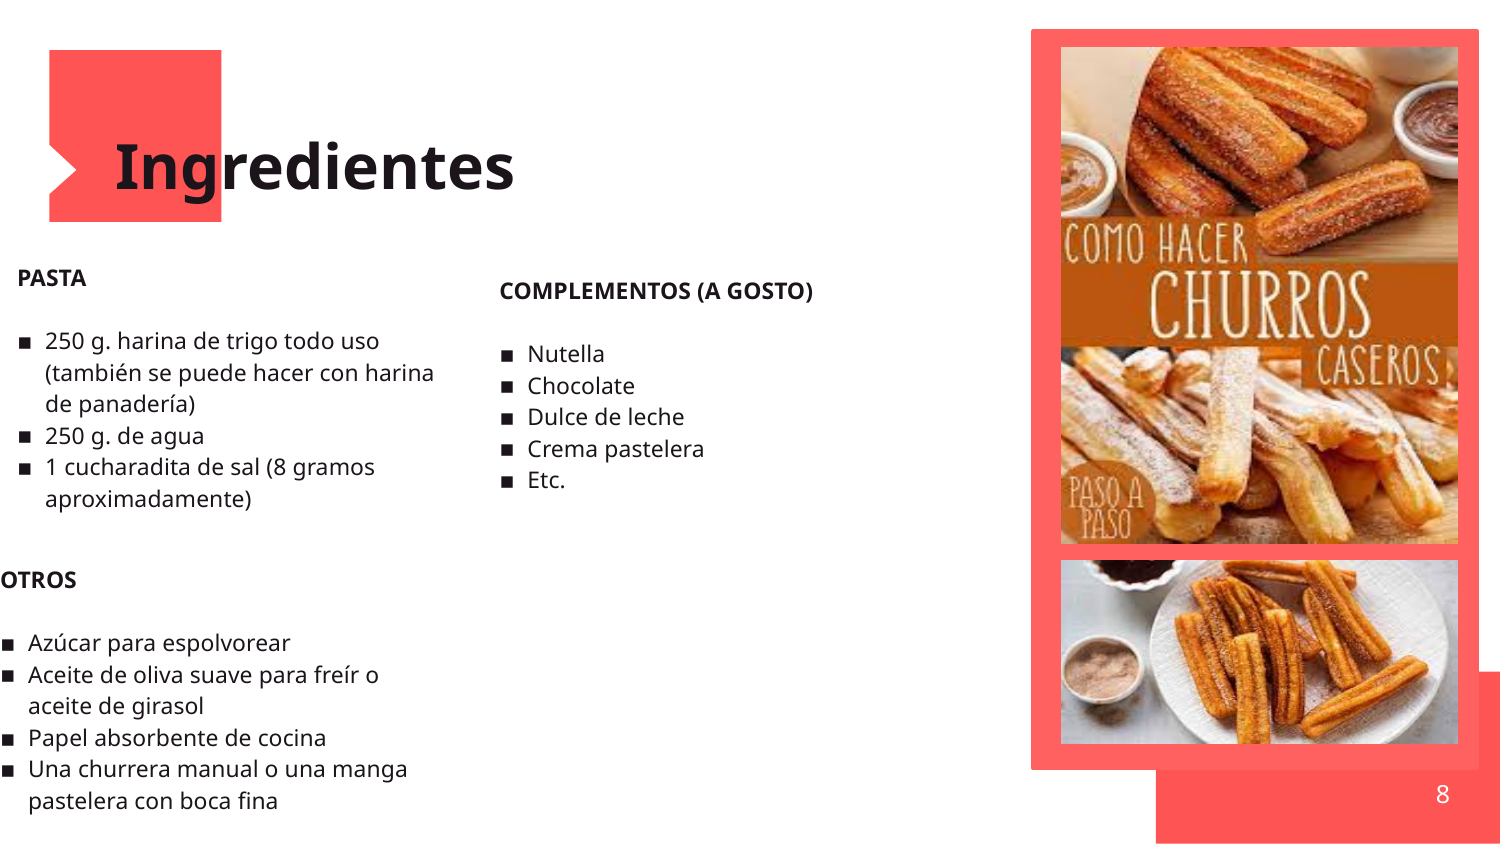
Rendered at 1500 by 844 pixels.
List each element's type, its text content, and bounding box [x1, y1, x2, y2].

picture [1060, 47, 1458, 545]
slide_number 8 [1350, 752, 1450, 844]
text_box OTROS Azúcar para espolvorear Aceite de oliva suave para freír o aceite de girasol Papel absorbente de cocina Una churrera manual o una manga pastelera con boca fina [0, 561, 420, 820]
text_box COMPLEMENTOS (A GOSTO) Nutella Chocolate Dulce de leche Crema pastelera Etc. [499, 272, 982, 744]
title Ingredientes [115, 137, 536, 203]
text_box [1031, 29, 1479, 770]
picture [1060, 560, 1458, 744]
list PASTA 250 g. harina de trigo todo uso (también se puede hacer con harina de panadería) 250 g. de agua 1 cucharadita de sal (8 gramos aproximadamente) [17, 259, 437, 518]
